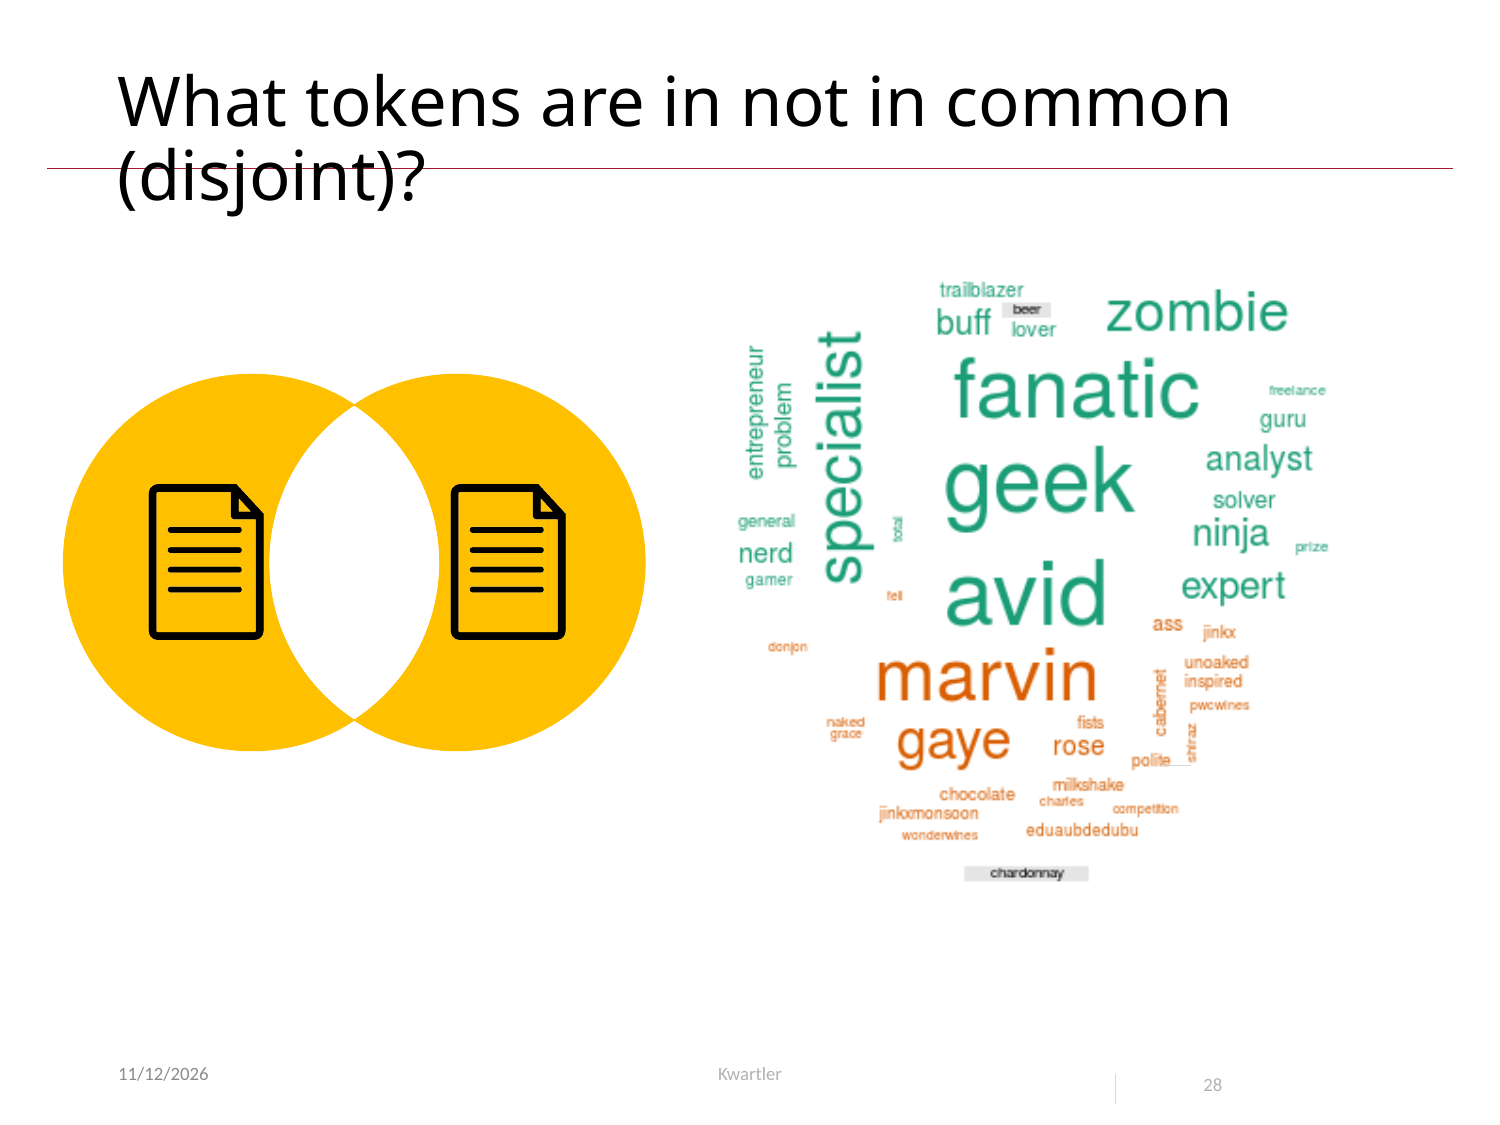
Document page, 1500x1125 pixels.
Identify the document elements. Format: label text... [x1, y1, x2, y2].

footer Kwartler [496, 1042, 1004, 1103]
picture [430, 484, 586, 641]
text_box [284, 406, 430, 719]
text_box [62, 373, 354, 752]
text_box [353, 373, 646, 752]
picture [128, 484, 284, 641]
title What tokens are in not in common (disjoint)? [103, 59, 1397, 157]
slide_number 28 [1188, 1042, 1330, 1103]
picture [703, 271, 1349, 893]
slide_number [103, 1042, 441, 1103]
